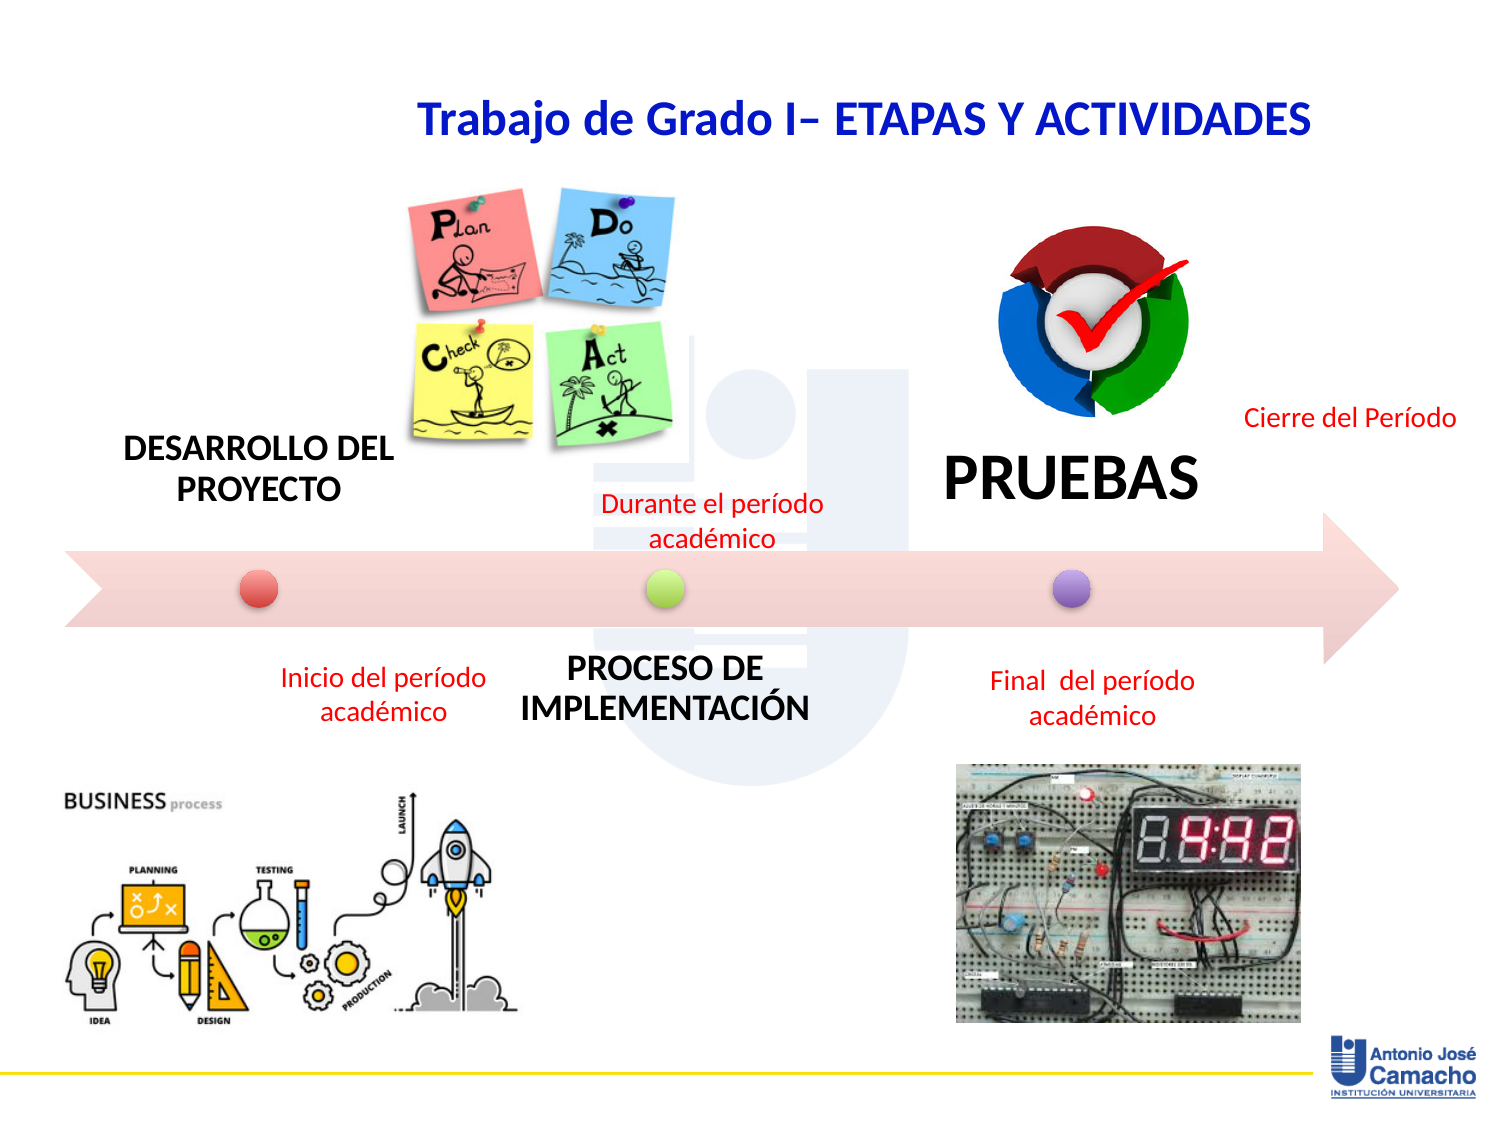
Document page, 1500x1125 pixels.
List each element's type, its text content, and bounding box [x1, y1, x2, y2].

text_box Trabajo de Grado I– ETAPAS Y ACTIVIDADES [402, 78, 1328, 153]
text_box Cierre del Período [1201, 390, 1500, 441]
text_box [64, 399, 1400, 779]
picture [0, 0, 1500, 1125]
